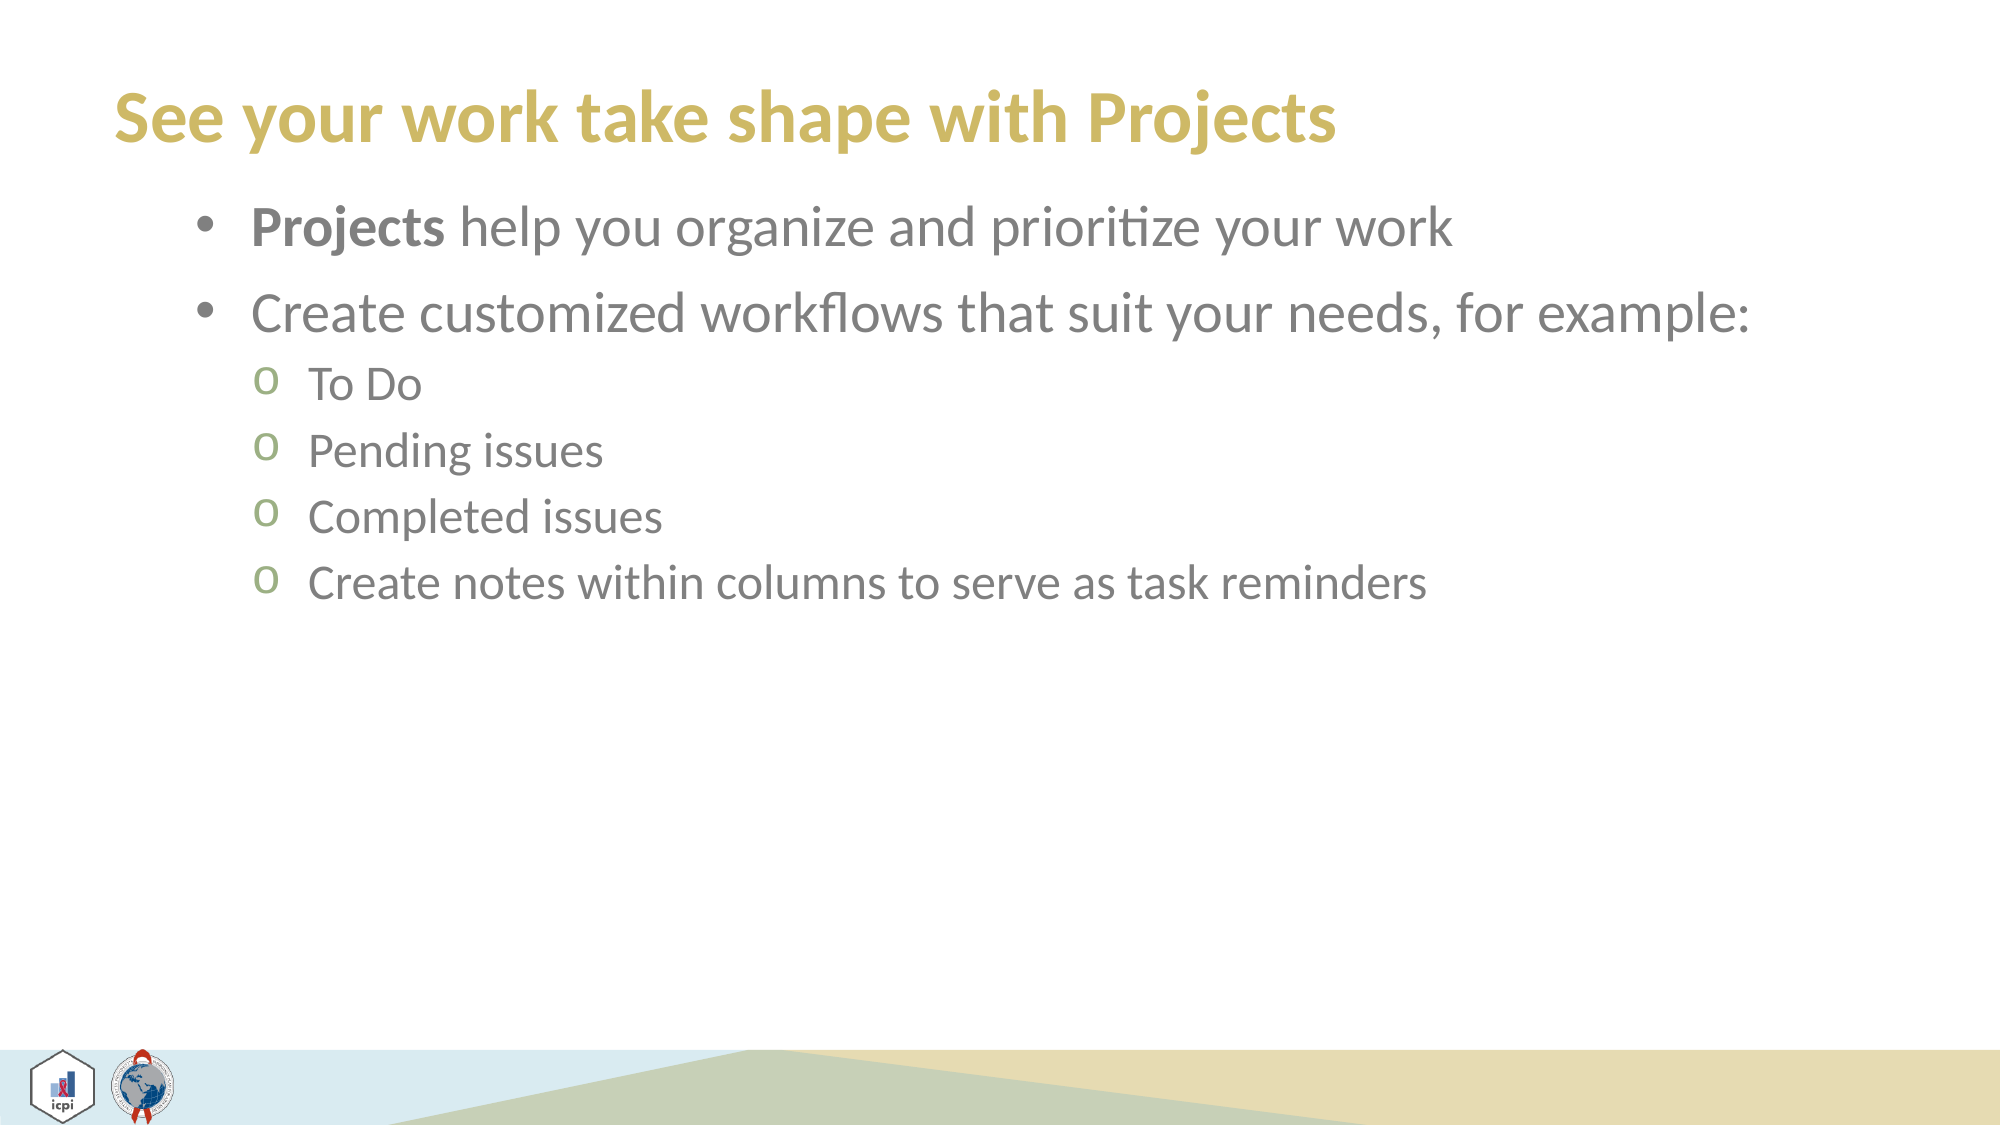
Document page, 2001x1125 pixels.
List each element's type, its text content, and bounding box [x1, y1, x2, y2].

picture [111, 1049, 174, 1125]
title See your work take shape with Projects [99, 60, 1900, 150]
picture [30, 1049, 95, 1124]
list Projects help you organize and prioritize your work Create customized workflows that suit your needs, for example: To Do Pending issues Completed issues Create notes within columns to serve as task reminders [180, 180, 1825, 1050]
